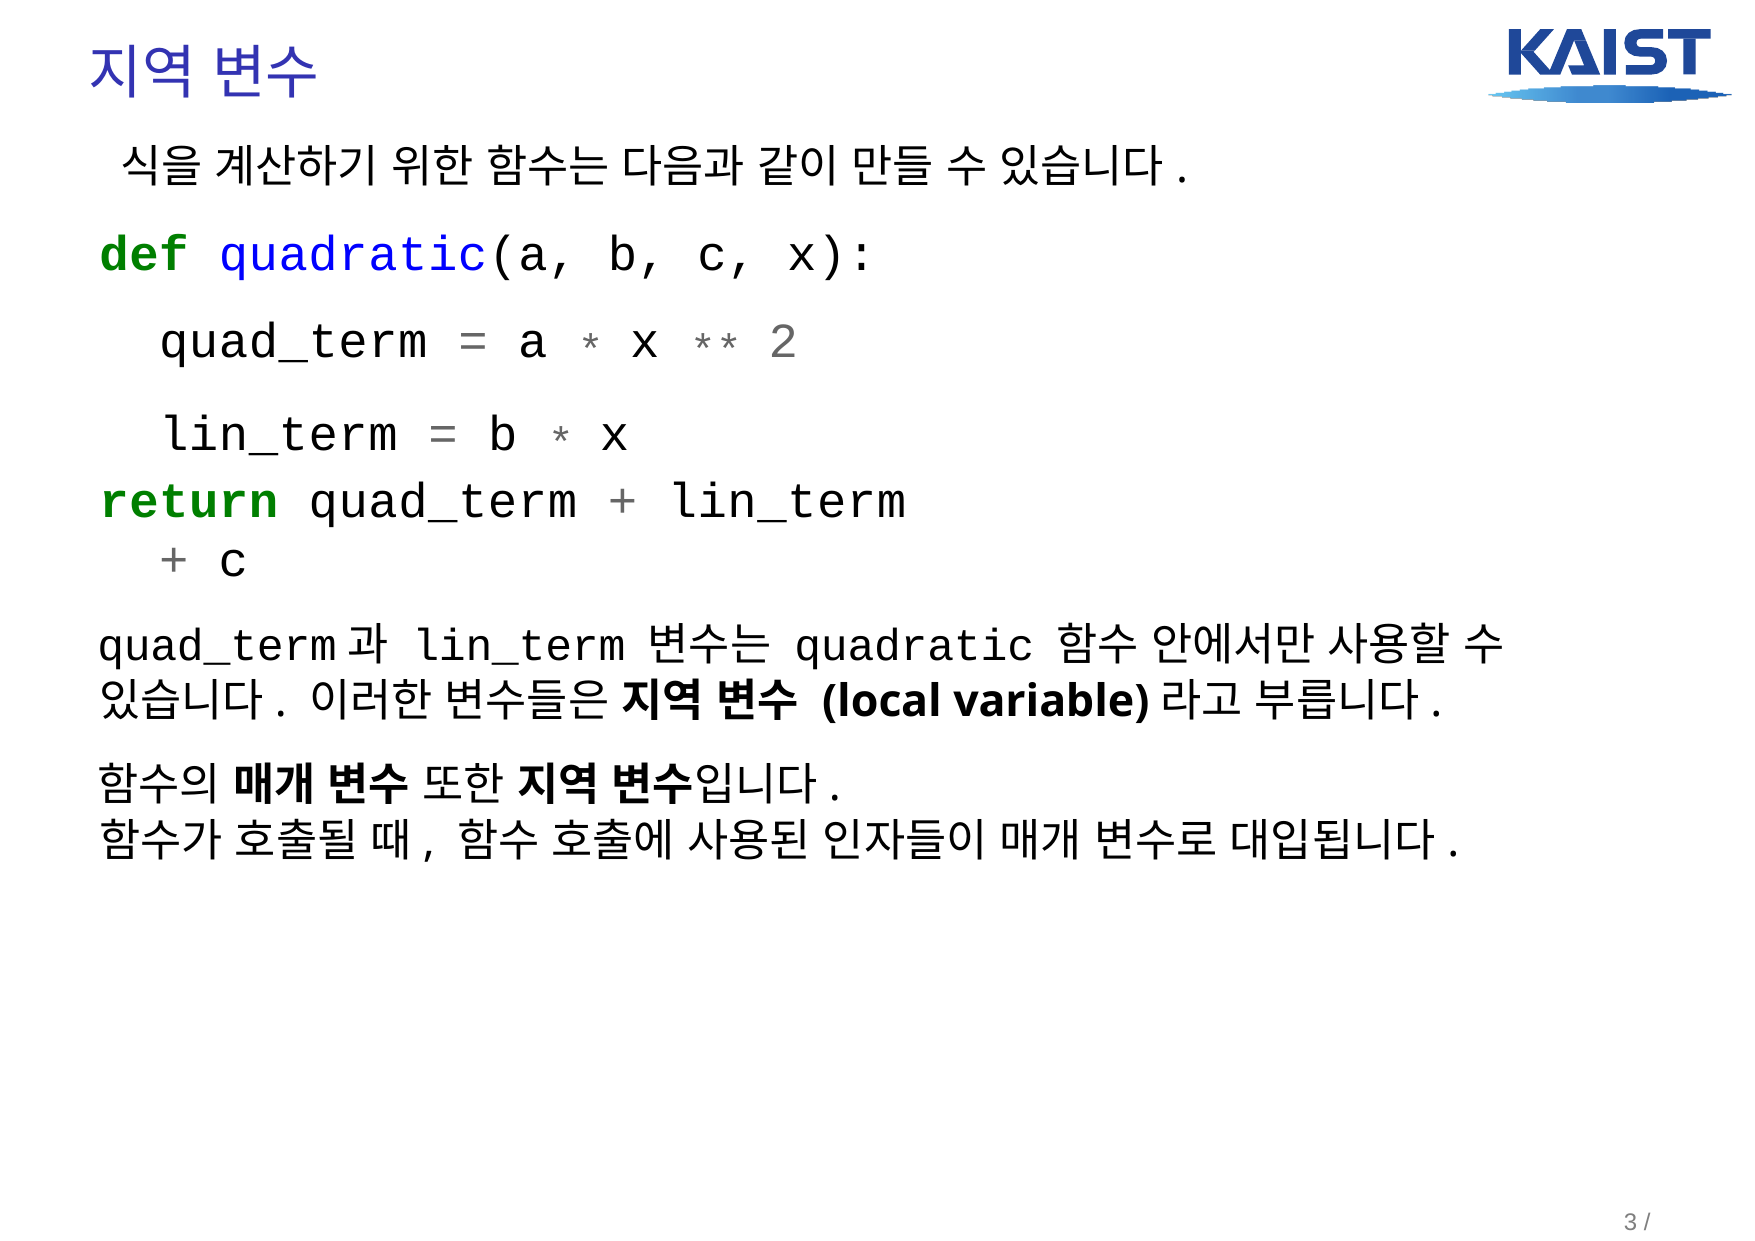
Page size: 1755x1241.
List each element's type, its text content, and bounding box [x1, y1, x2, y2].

text_box 3 / 30 [1621, 1205, 1682, 1241]
text_box [1683, 39, 1696, 75]
text_box [1480, 84, 1739, 103]
text_box [1603, 29, 1616, 75]
text_box [1508, 29, 1601, 75]
text_box [1624, 29, 1668, 75]
text_box [1668, 29, 1711, 39]
title 지역 변수 [86, 35, 482, 243]
